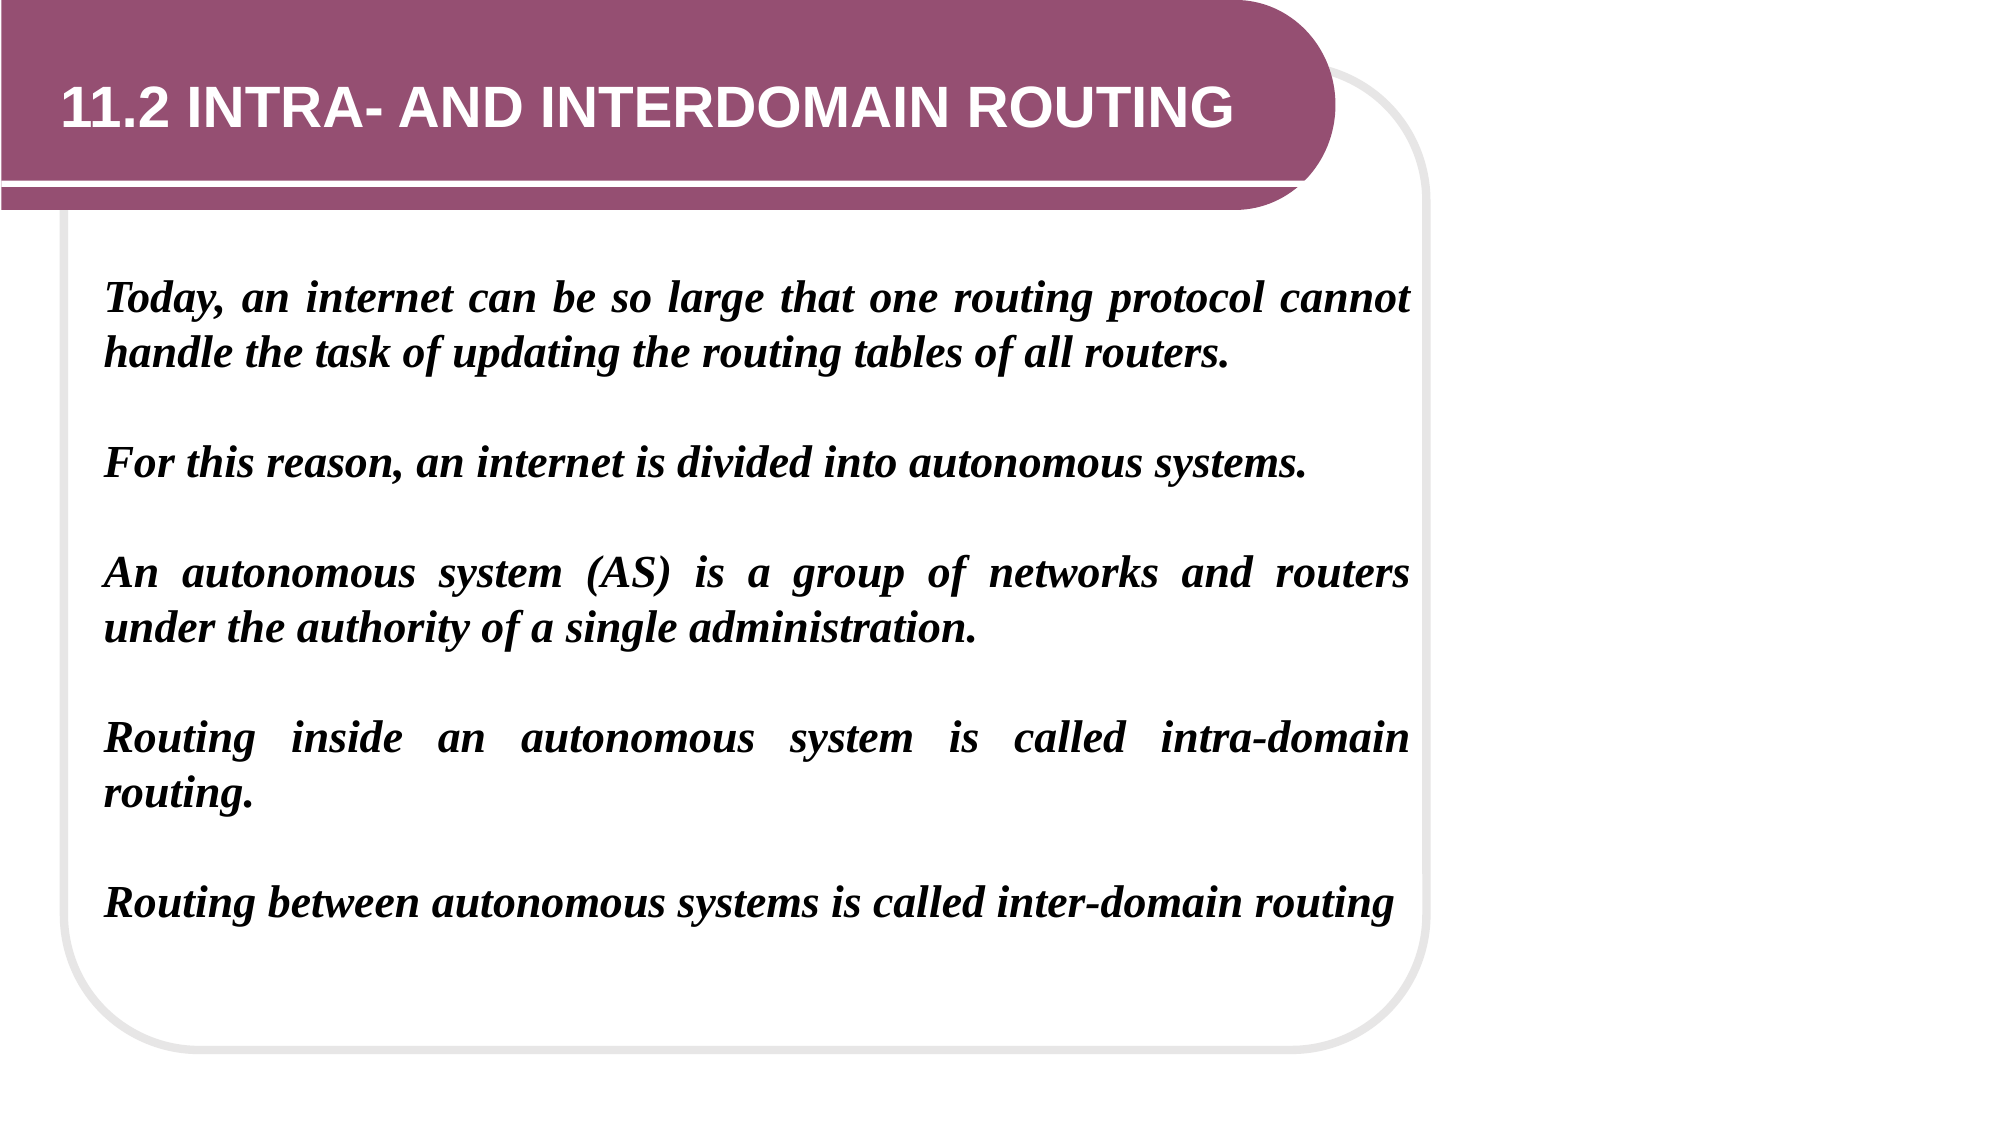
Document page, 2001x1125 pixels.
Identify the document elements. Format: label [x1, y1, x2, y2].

text_box [1, 0, 1427, 1050]
